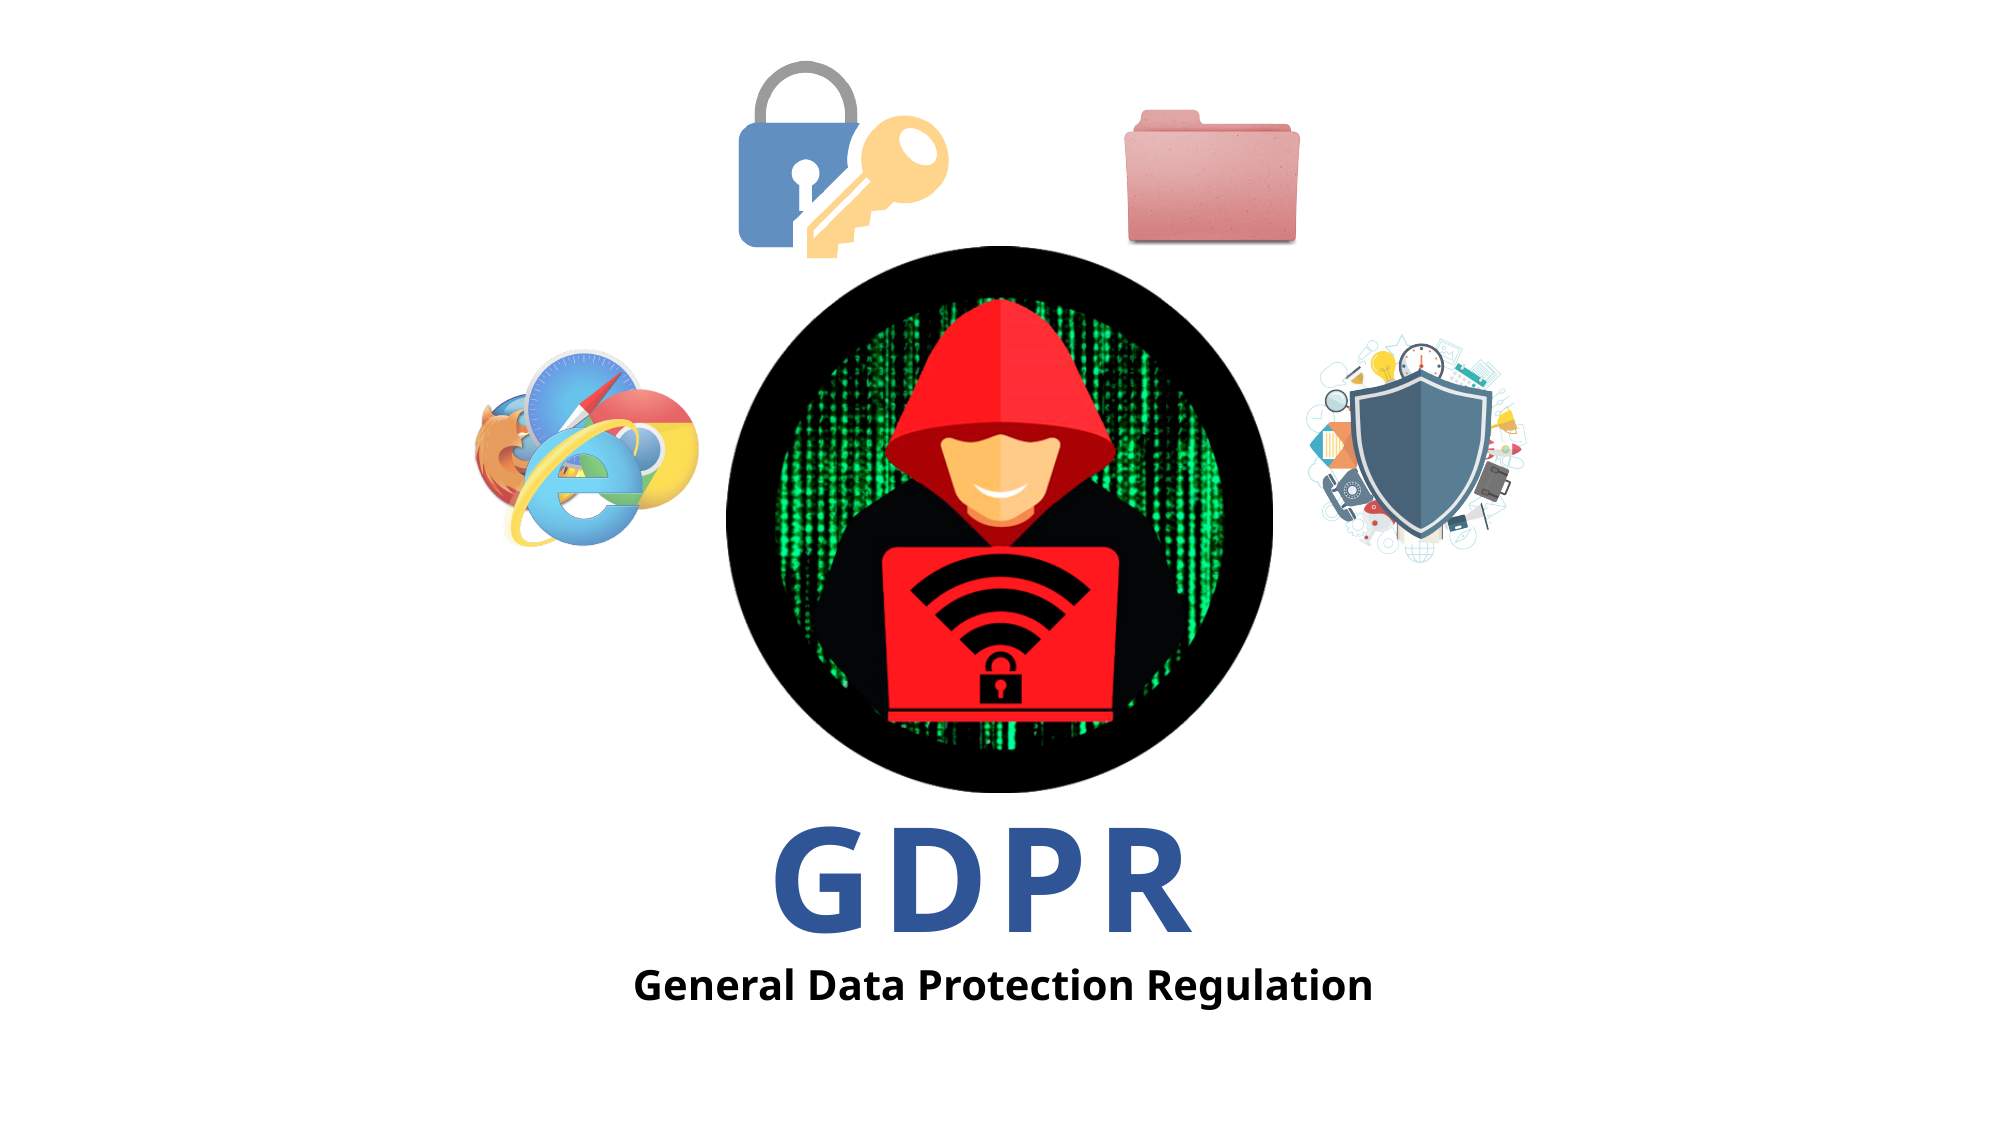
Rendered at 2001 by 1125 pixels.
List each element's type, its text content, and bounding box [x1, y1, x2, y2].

title GDPR [717, 776, 1290, 951]
text_box General Data Protection Regulation [503, 951, 1504, 1016]
picture [472, 349, 699, 547]
picture [1306, 334, 1527, 563]
picture [717, 29, 1301, 793]
